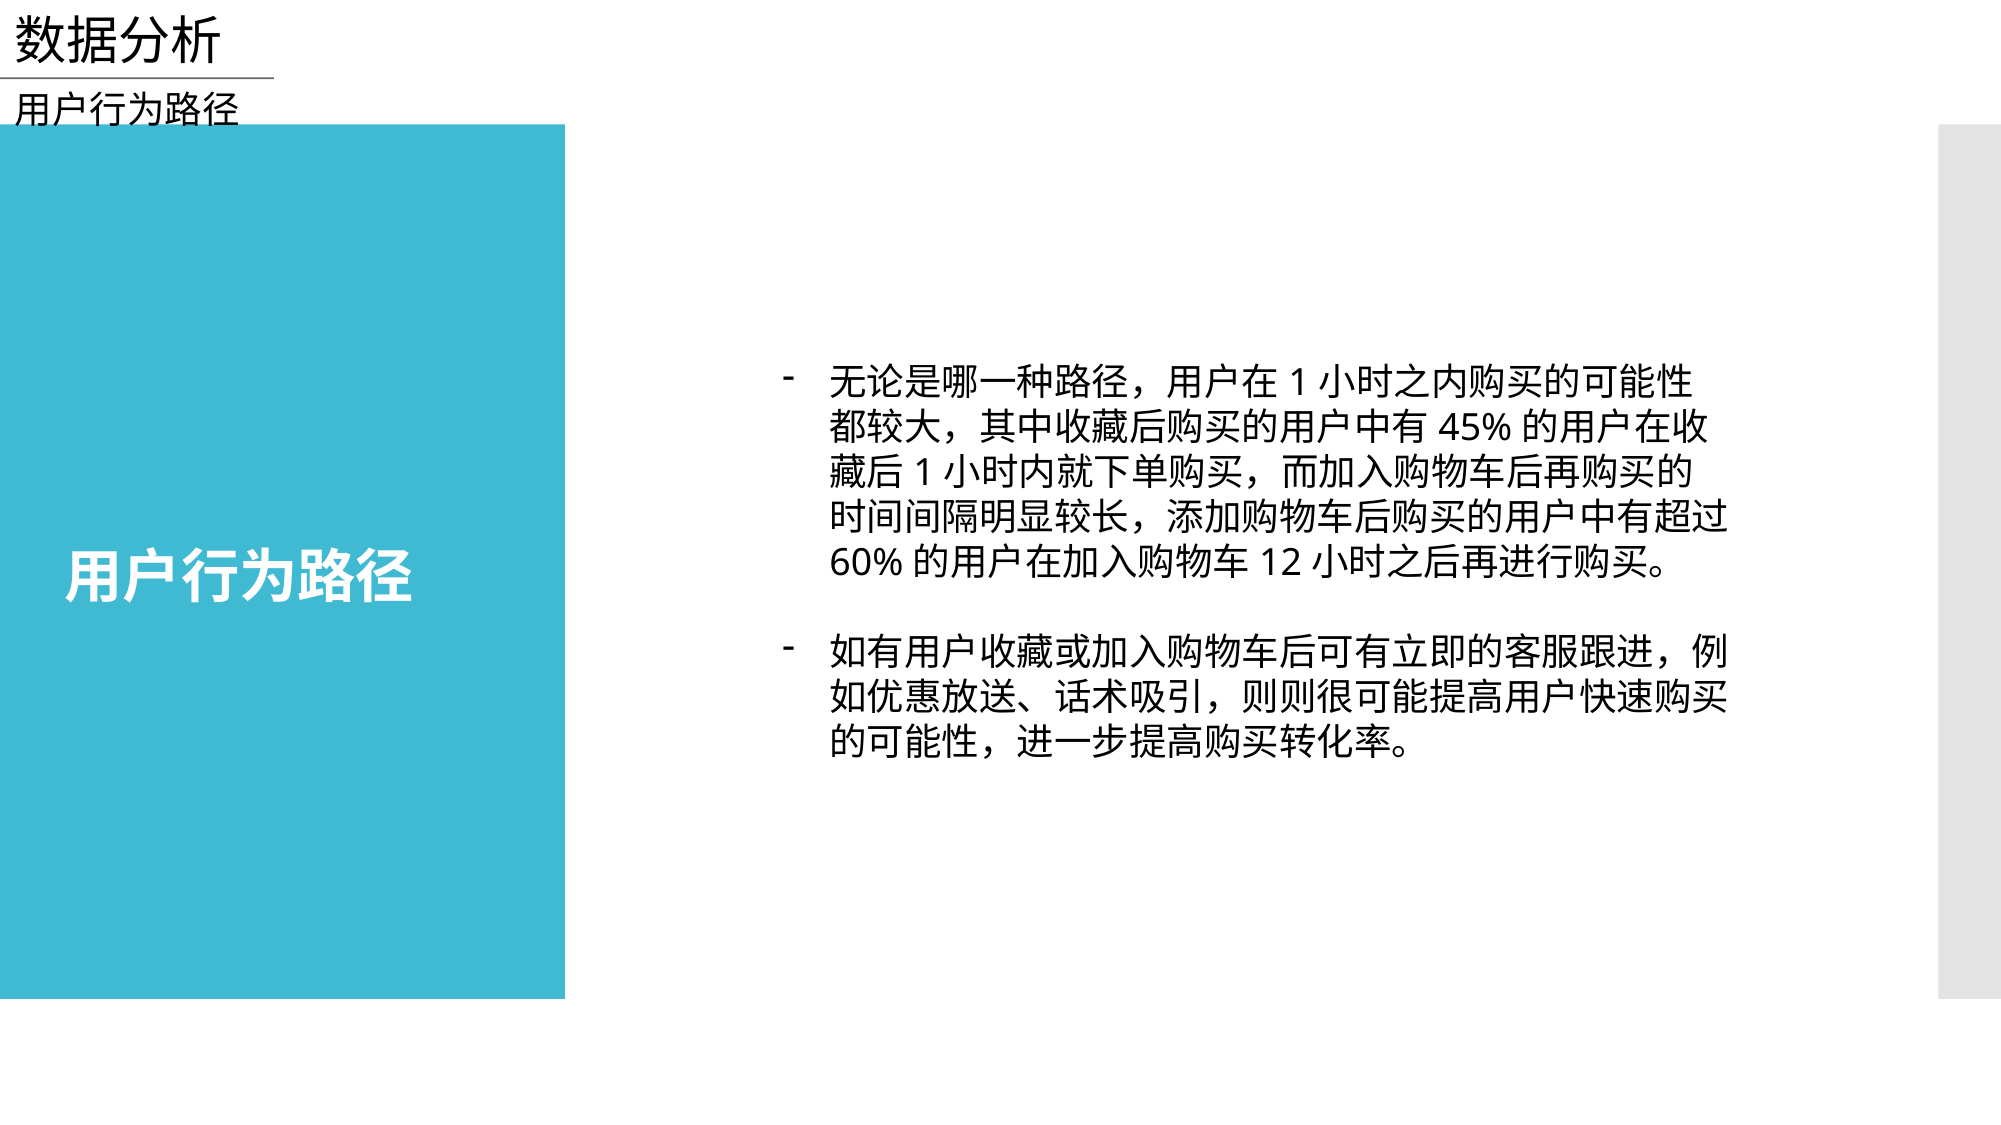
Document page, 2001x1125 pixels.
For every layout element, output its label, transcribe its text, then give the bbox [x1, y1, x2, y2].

text_box 无论是哪一种路径，用户在1小时之内购买的可能性都较大，其中收藏后购买的用户中有45%的用户在收藏后1小时内就下单购买，而加入购物车后再购买的时间间隔明显较长，添加购物车后购买的用户中有超过60%的用户在加入购物车12小时之后再进行购买。 如有用户收藏或加入购物车后可有立即的客服跟进，例如优惠放送、话术吸引，则则很可能提高用户快速购买的可能性，进一步提高购买转化率。 [767, 350, 1745, 771]
text_box 用户行为路径 [49, 532, 461, 617]
text_box 用户行为路径 [0, 80, 274, 138]
text_box 数据分析 [0, 0, 274, 77]
